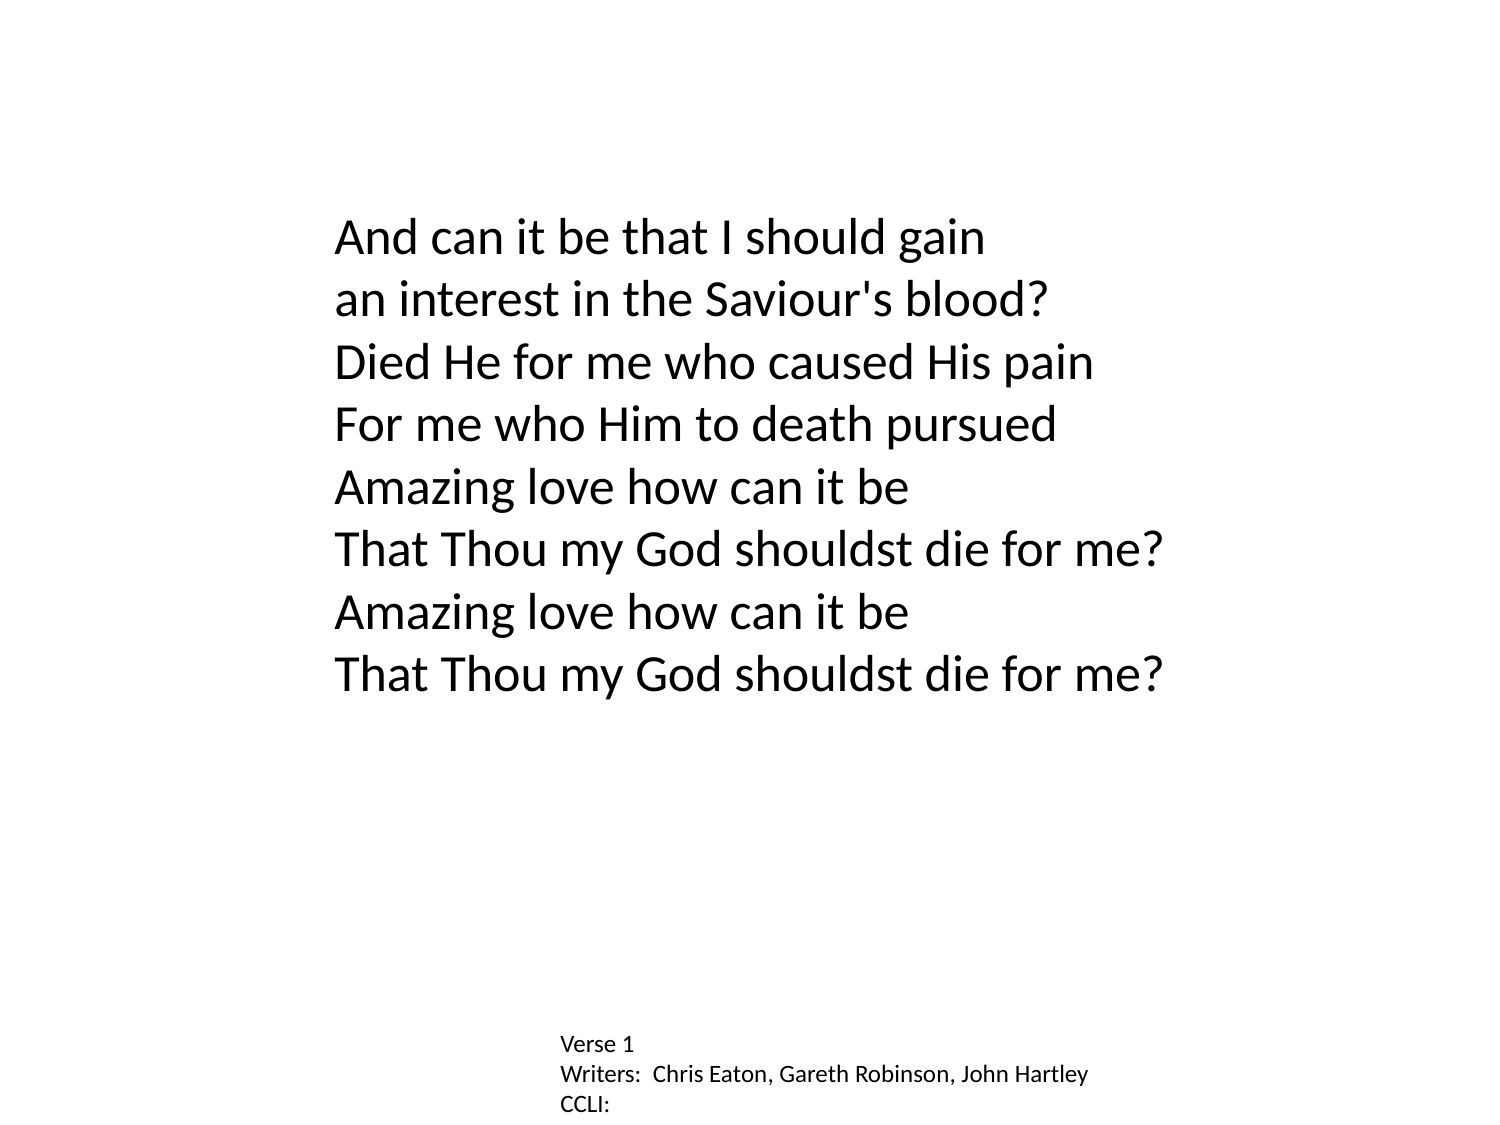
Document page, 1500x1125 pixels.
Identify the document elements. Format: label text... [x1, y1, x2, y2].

text_box And can it be that I should gain an interest in the Saviour's blood? Died He for me who caused His pain For me who Him to death pursued Amazing love how can it be That Thou my God shouldst die for me? Amazing love how can it be That Thou my God shouldst die for me? [319, 149, 1181, 772]
text_box Verse 1 Writers: Chris Eaton, Gareth Robinson, John Hartley CCLI: [545, 975, 1105, 1125]
